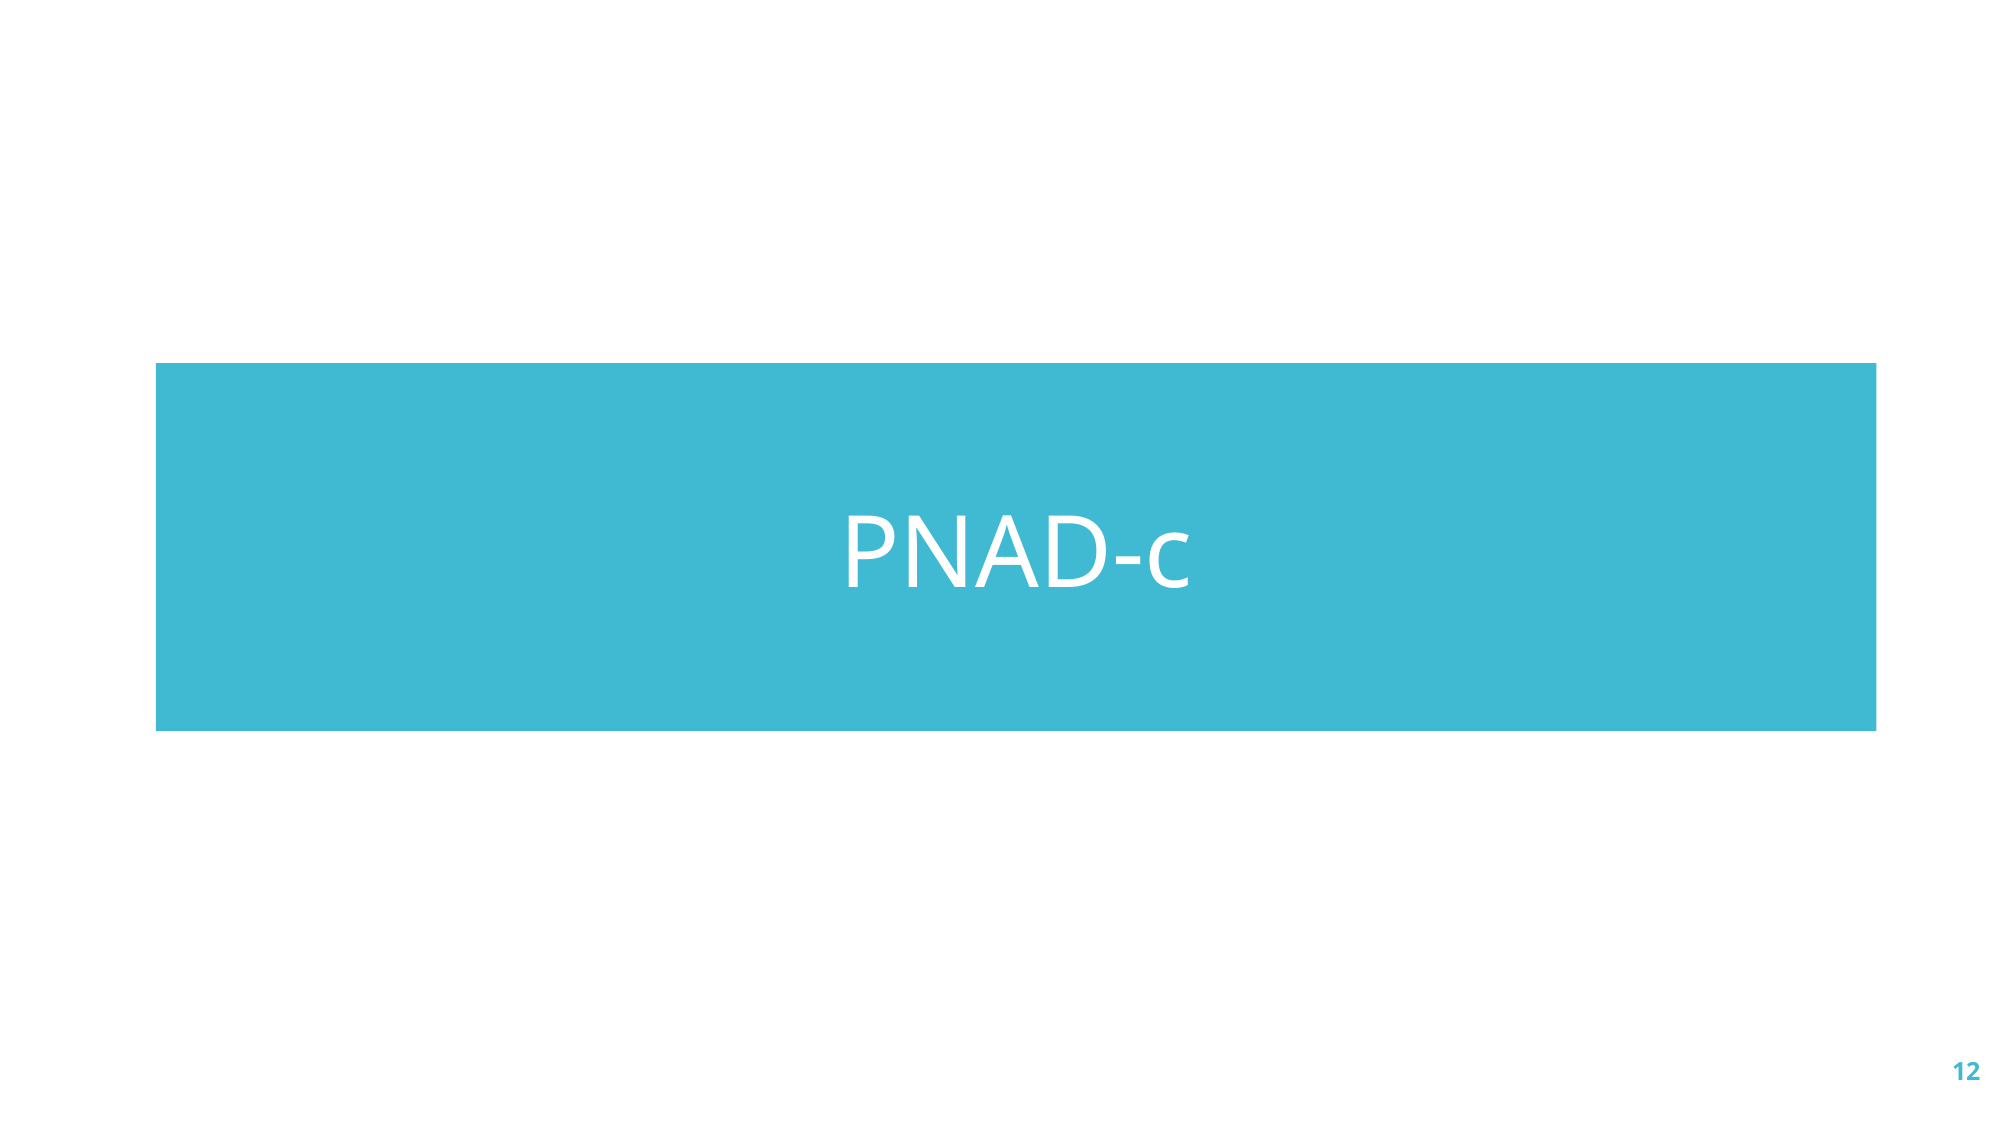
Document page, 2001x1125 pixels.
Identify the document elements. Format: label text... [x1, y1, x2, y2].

slide_number 12 [1744, 1042, 1996, 1103]
text_box PNAD-c [155, 362, 1877, 732]
